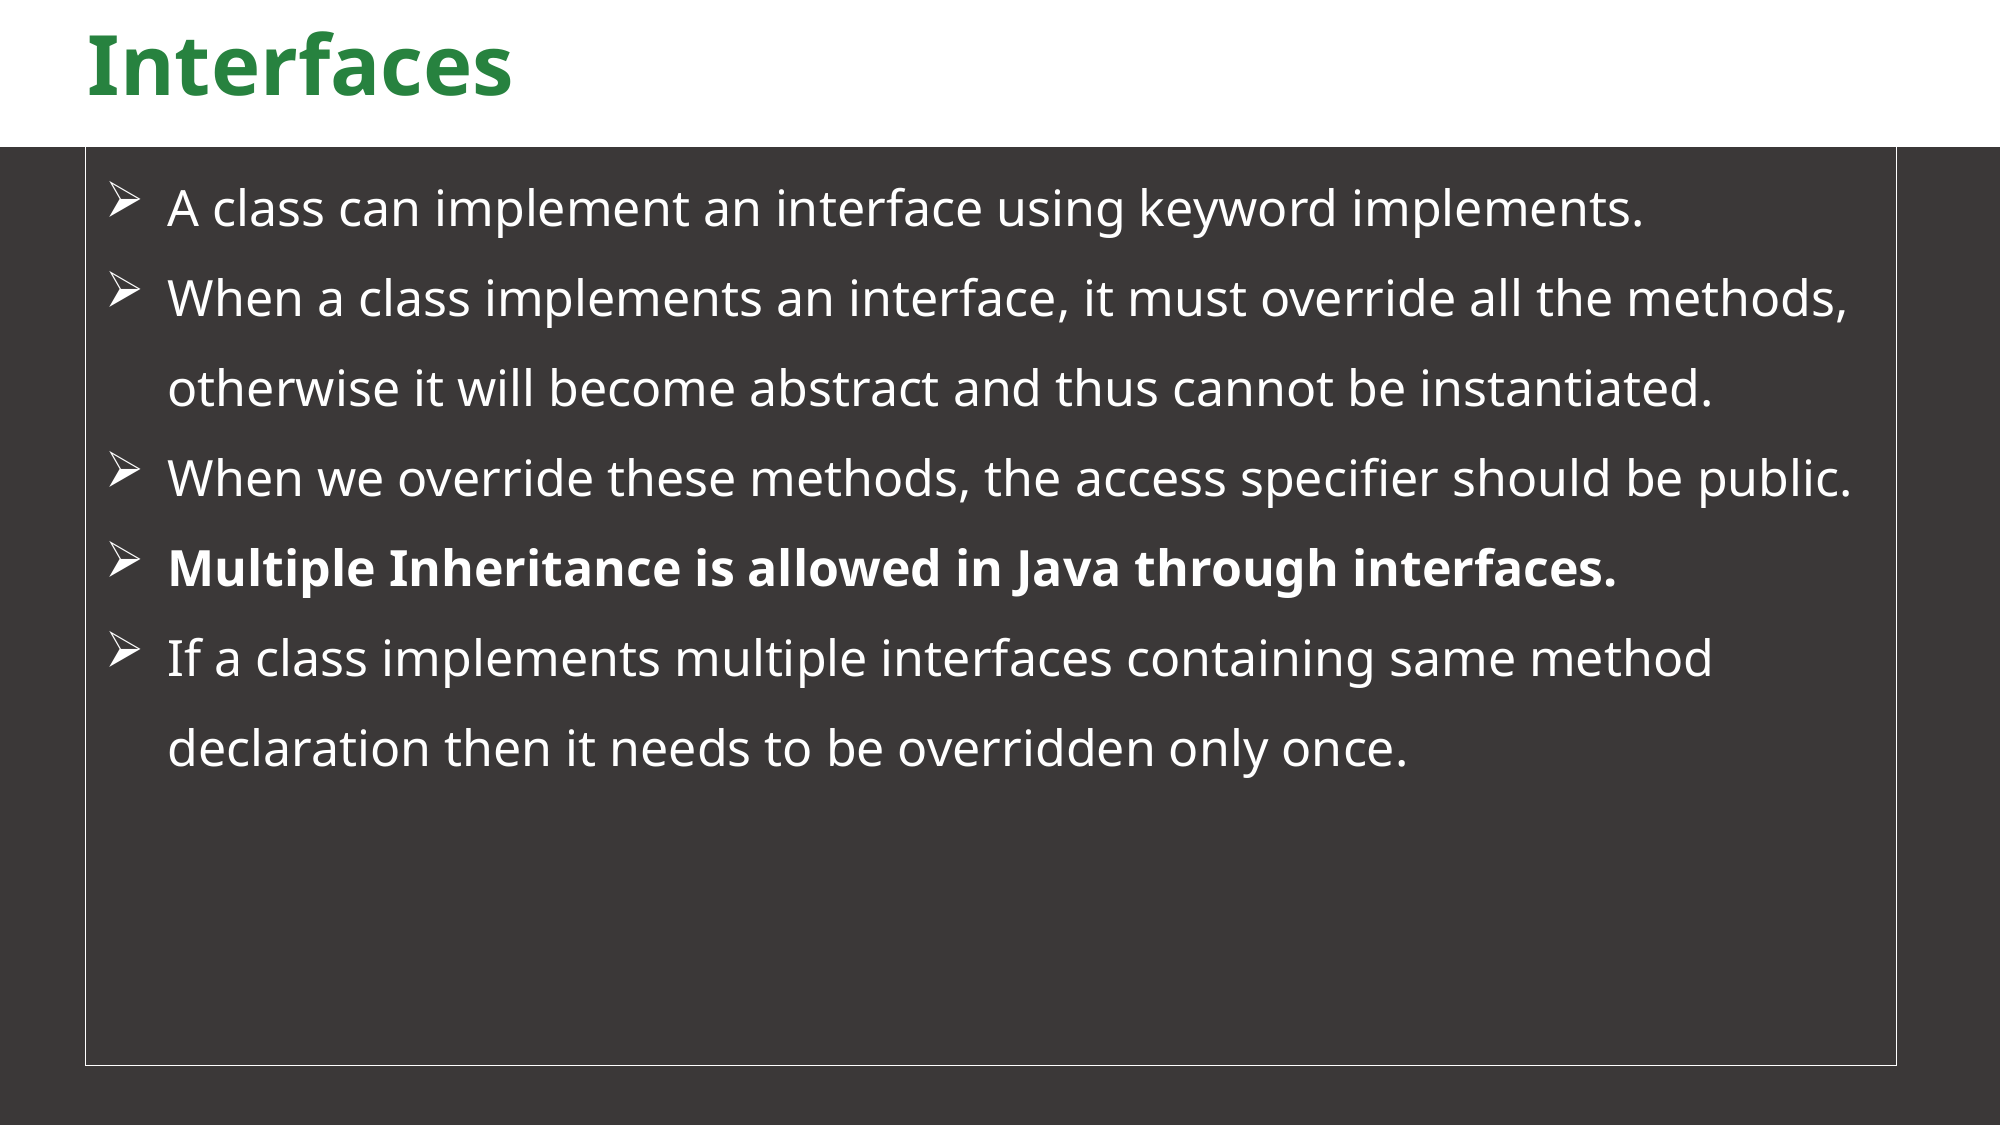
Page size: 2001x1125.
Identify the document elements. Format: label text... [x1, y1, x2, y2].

title Interfaces [85, 20, 1604, 106]
picture [0, 0, 2000, 147]
text_box A class can implement an interface using keyword implements. When a class implements an interface, it must override all the methods, otherwise it will become abstract and thus cannot be instantiated. When we override these methods, the access specifier should be public. Multiple Inheritance is allowed in Java through interfaces. If a class implements multiple interfaces containing same method declaration then it needs to be overridden only once. [85, 125, 1897, 1066]
